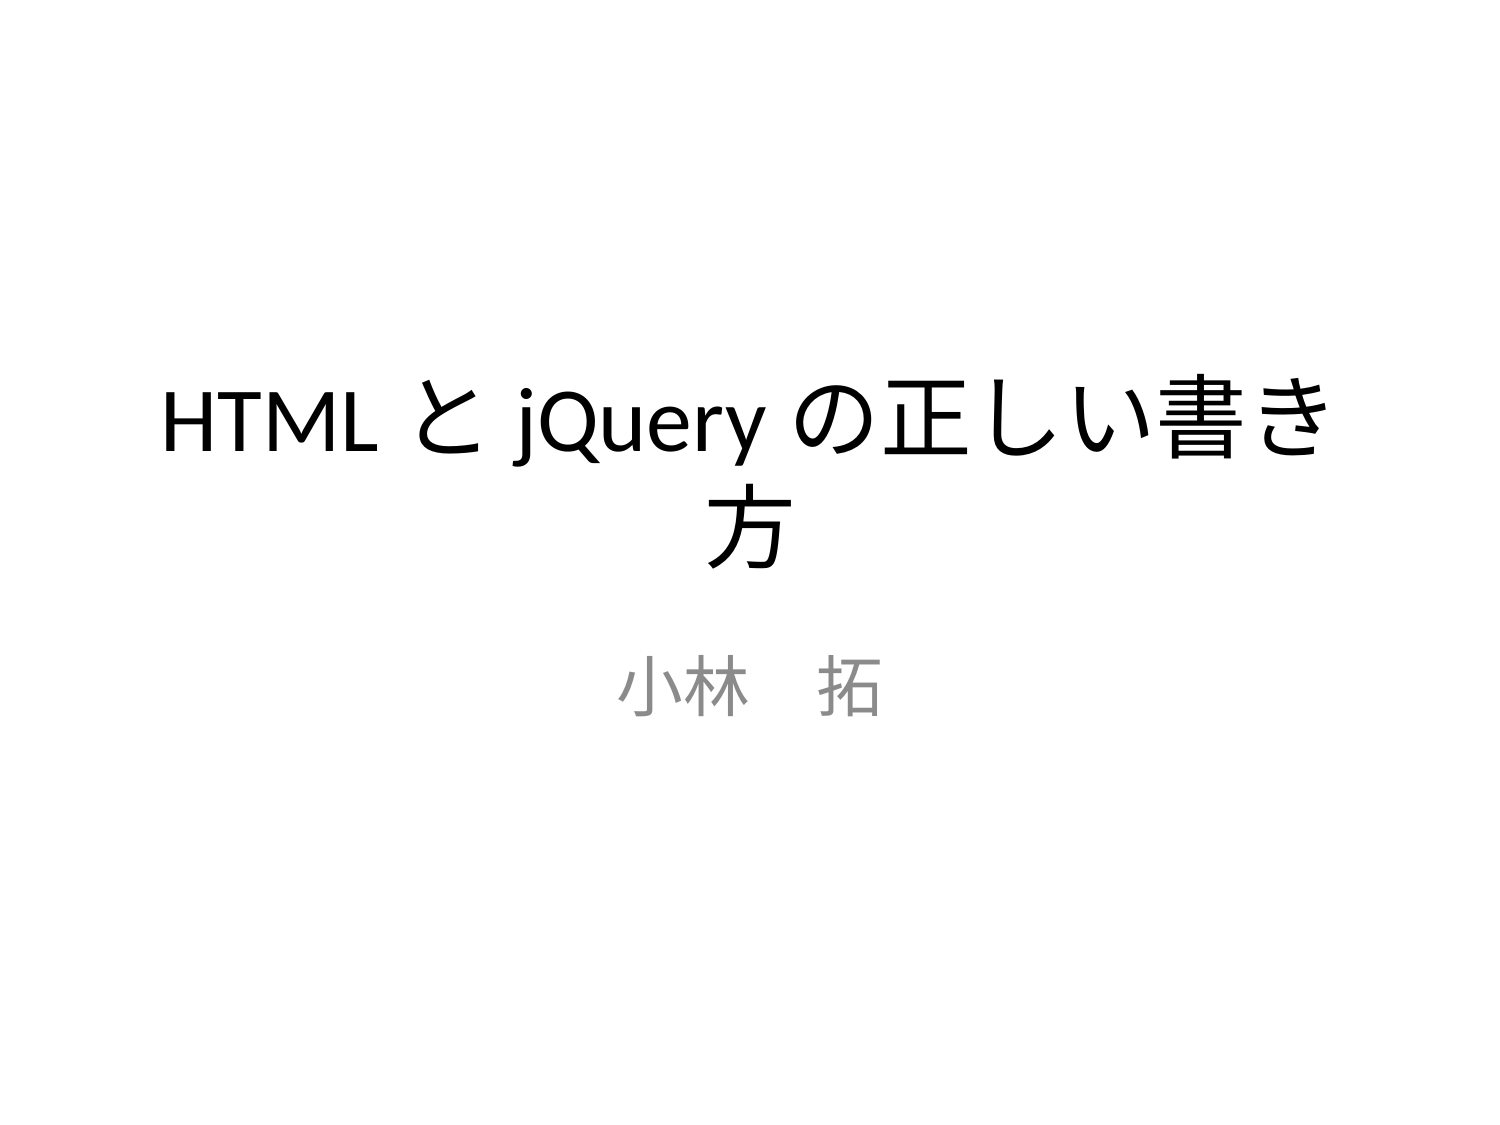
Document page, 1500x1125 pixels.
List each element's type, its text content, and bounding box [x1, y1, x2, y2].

subtitle 小林 拓 [225, 637, 1275, 925]
title HTMLとjQueryの正しい書き方 [112, 349, 1388, 591]
